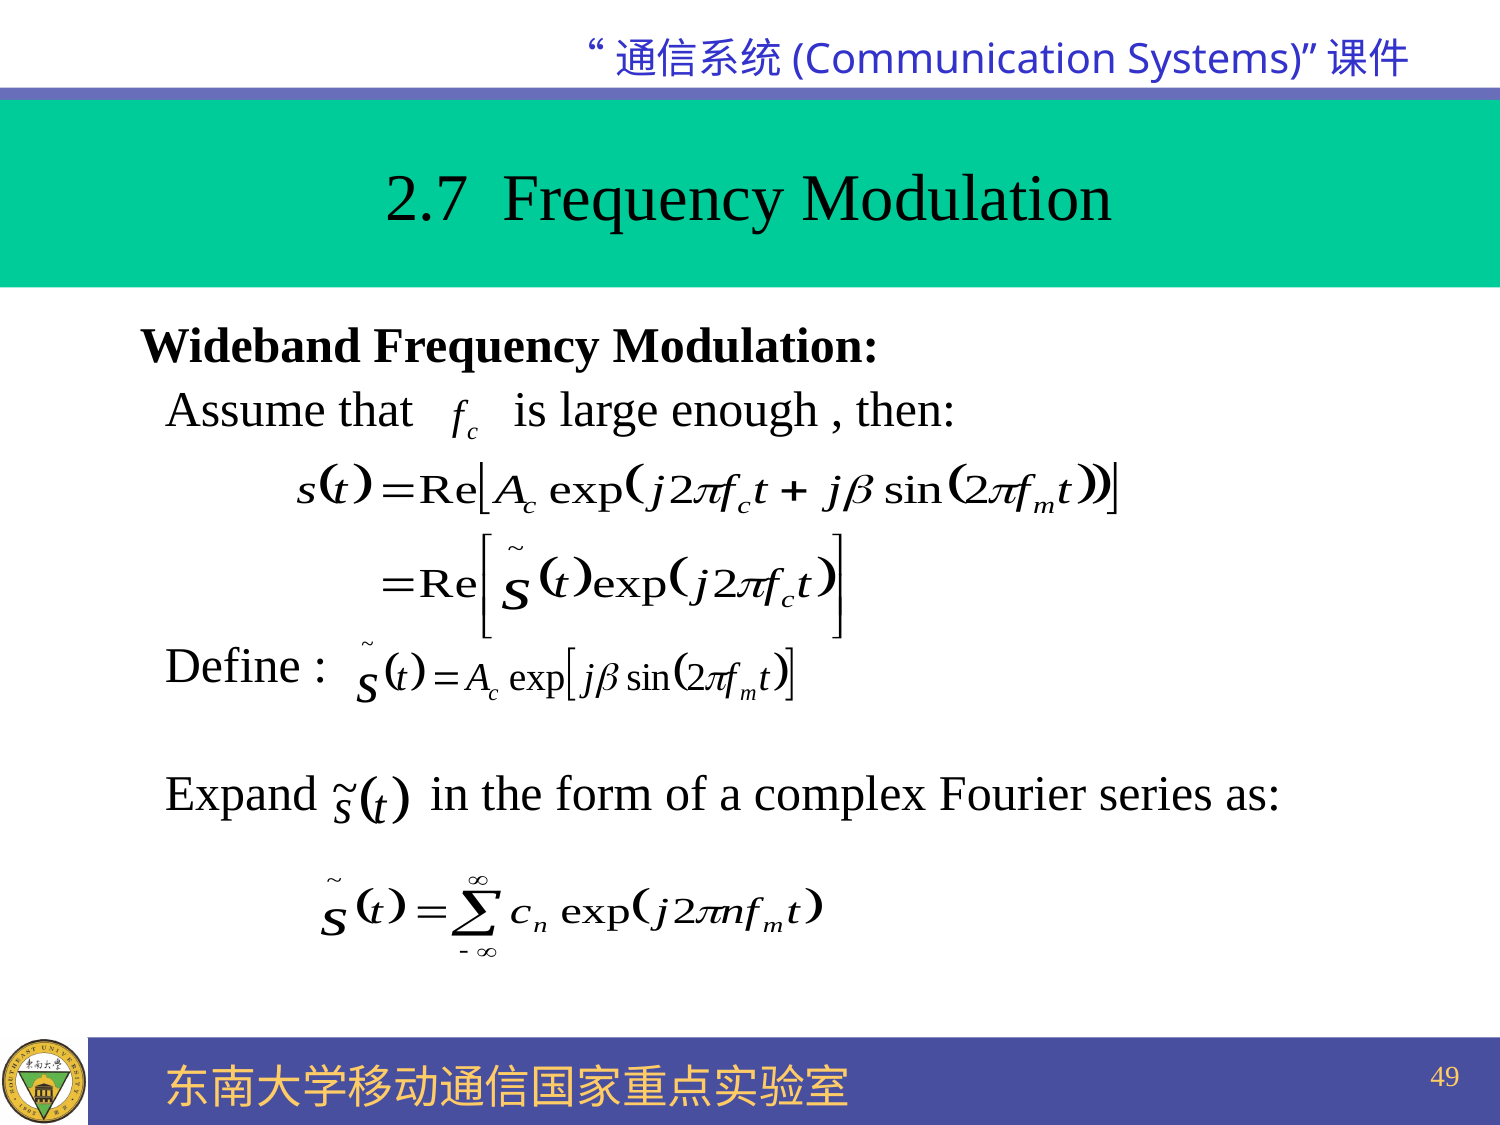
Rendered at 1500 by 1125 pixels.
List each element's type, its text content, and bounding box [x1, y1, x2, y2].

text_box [437, 387, 488, 451]
text_box Wideband Frequency Modulation: Assume that is large enough , then: Define : Expand in the form of a complex Fourier series as: [74, 312, 1425, 1000]
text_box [287, 462, 1126, 649]
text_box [312, 862, 826, 967]
picture [0, 1038, 88, 1125]
slide_number 49 [1299, 1050, 1475, 1125]
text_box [324, 774, 413, 845]
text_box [349, 624, 801, 714]
text_box 2.7 Frequency Modulation [0, 99, 1500, 288]
